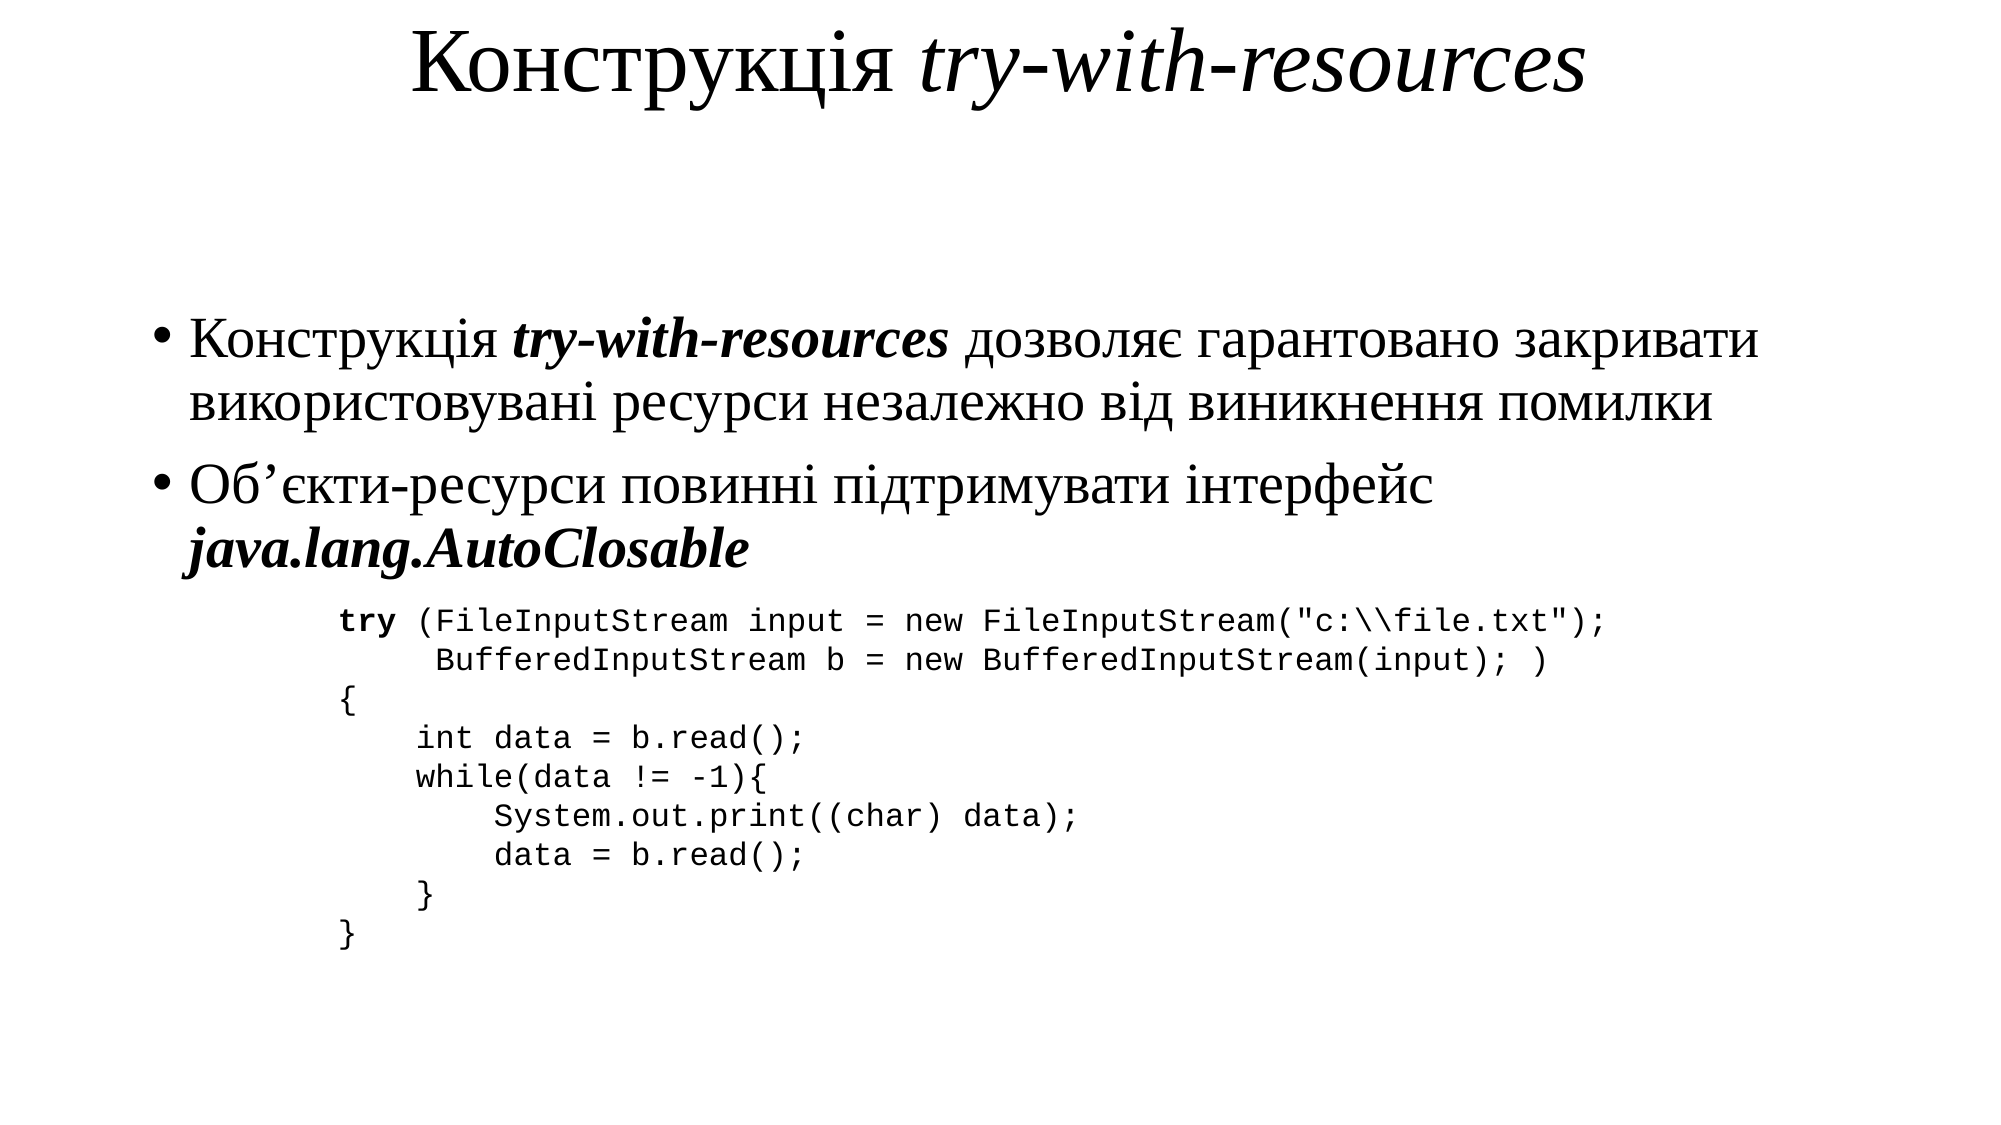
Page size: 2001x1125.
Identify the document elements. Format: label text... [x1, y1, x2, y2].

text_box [334, 593, 1612, 957]
list Конструкція try-with-resources дозволяє гарантовано закривати використовувані ресурси незалежно від виникнення помилки Об’єкти-ресурси повинні підтримувати інтерфейс java.lang.AutoClosable [137, 299, 1863, 1014]
title Конструкція try-with-resources [0, 0, 2000, 124]
